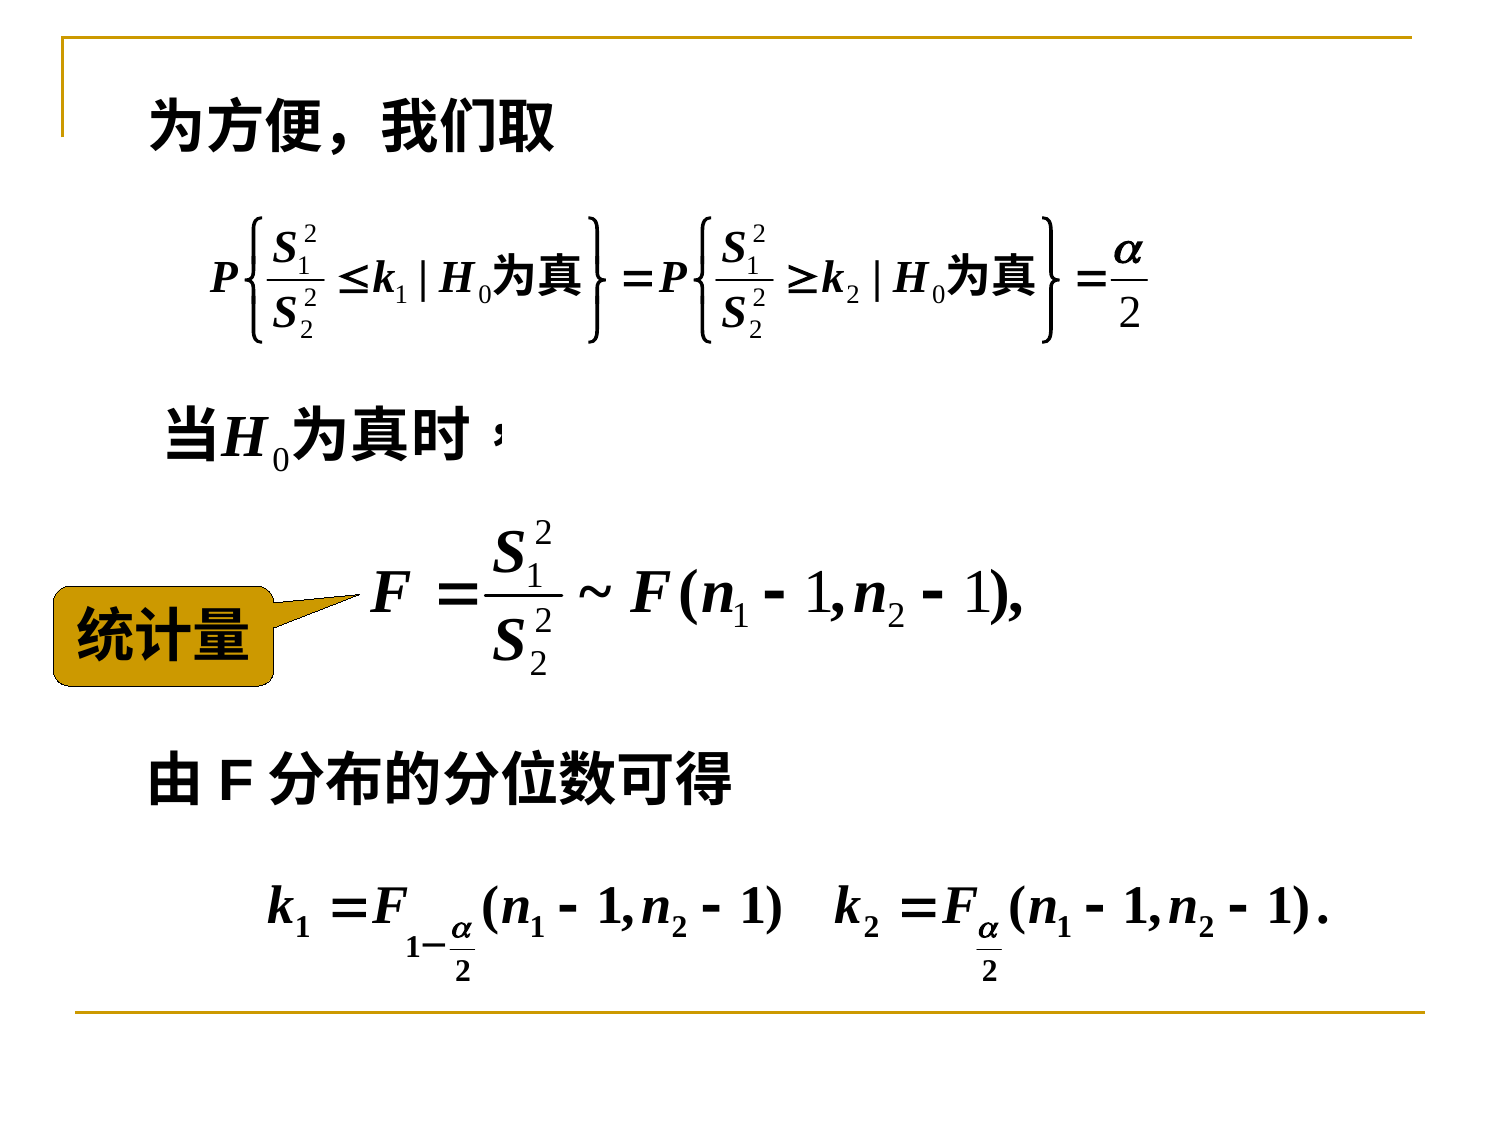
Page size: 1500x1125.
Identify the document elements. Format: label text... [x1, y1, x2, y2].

text_box 由F分布的分位数可得 [131, 734, 749, 820]
text_box 统计量 [53, 586, 354, 687]
text_box 为方便，我们取 [133, 81, 571, 166]
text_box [200, 207, 1158, 354]
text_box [159, 396, 503, 487]
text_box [259, 869, 1336, 992]
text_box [359, 503, 1034, 691]
